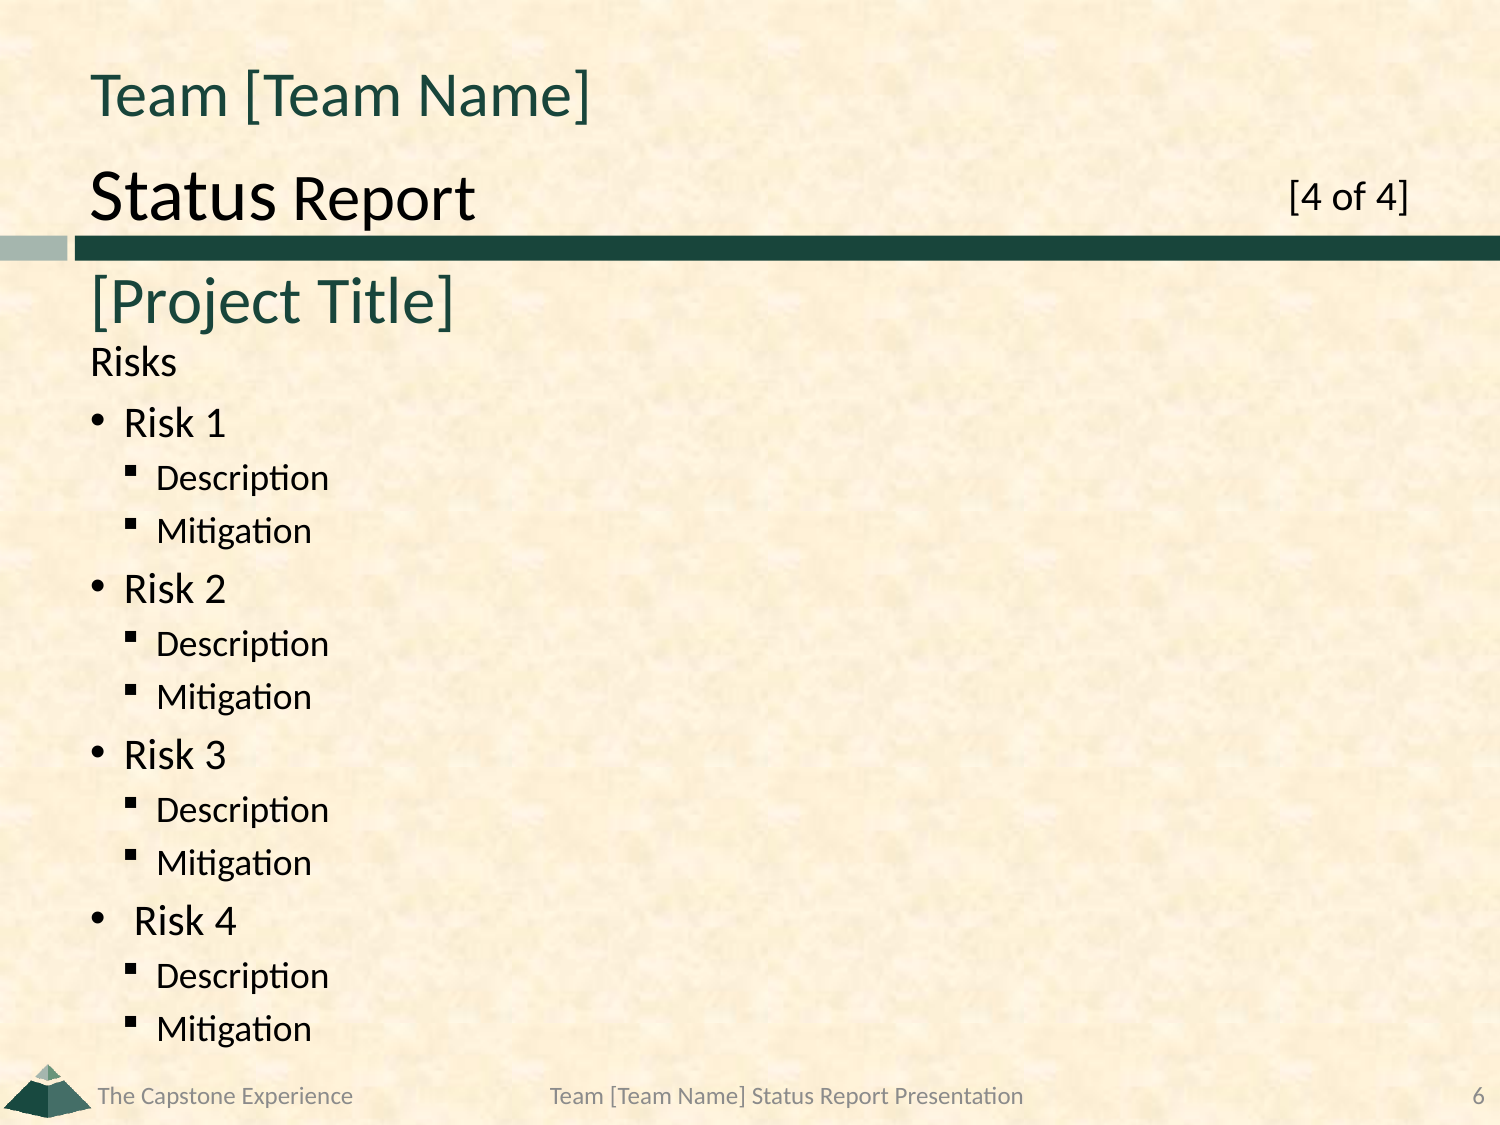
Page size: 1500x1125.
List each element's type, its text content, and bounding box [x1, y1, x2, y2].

list [Project Title] [75, 261, 1425, 325]
title Team [Team Name] [75, 45, 1425, 138]
footer Team [Team Name] Status Report Presentation [425, 1065, 1149, 1125]
slide_number 6 [1149, 1065, 1500, 1125]
list [4 of 4] [1125, 137, 1425, 244]
slide_number The Capstone Experience [75, 1065, 425, 1125]
list Risks Risk 1 Description Mitigation Risk 2 Description Mitigation Risk 3 Description Mitigation Risk 4 Description Mitigation [75, 325, 1425, 1063]
picture [0, 0, 1500, 1125]
